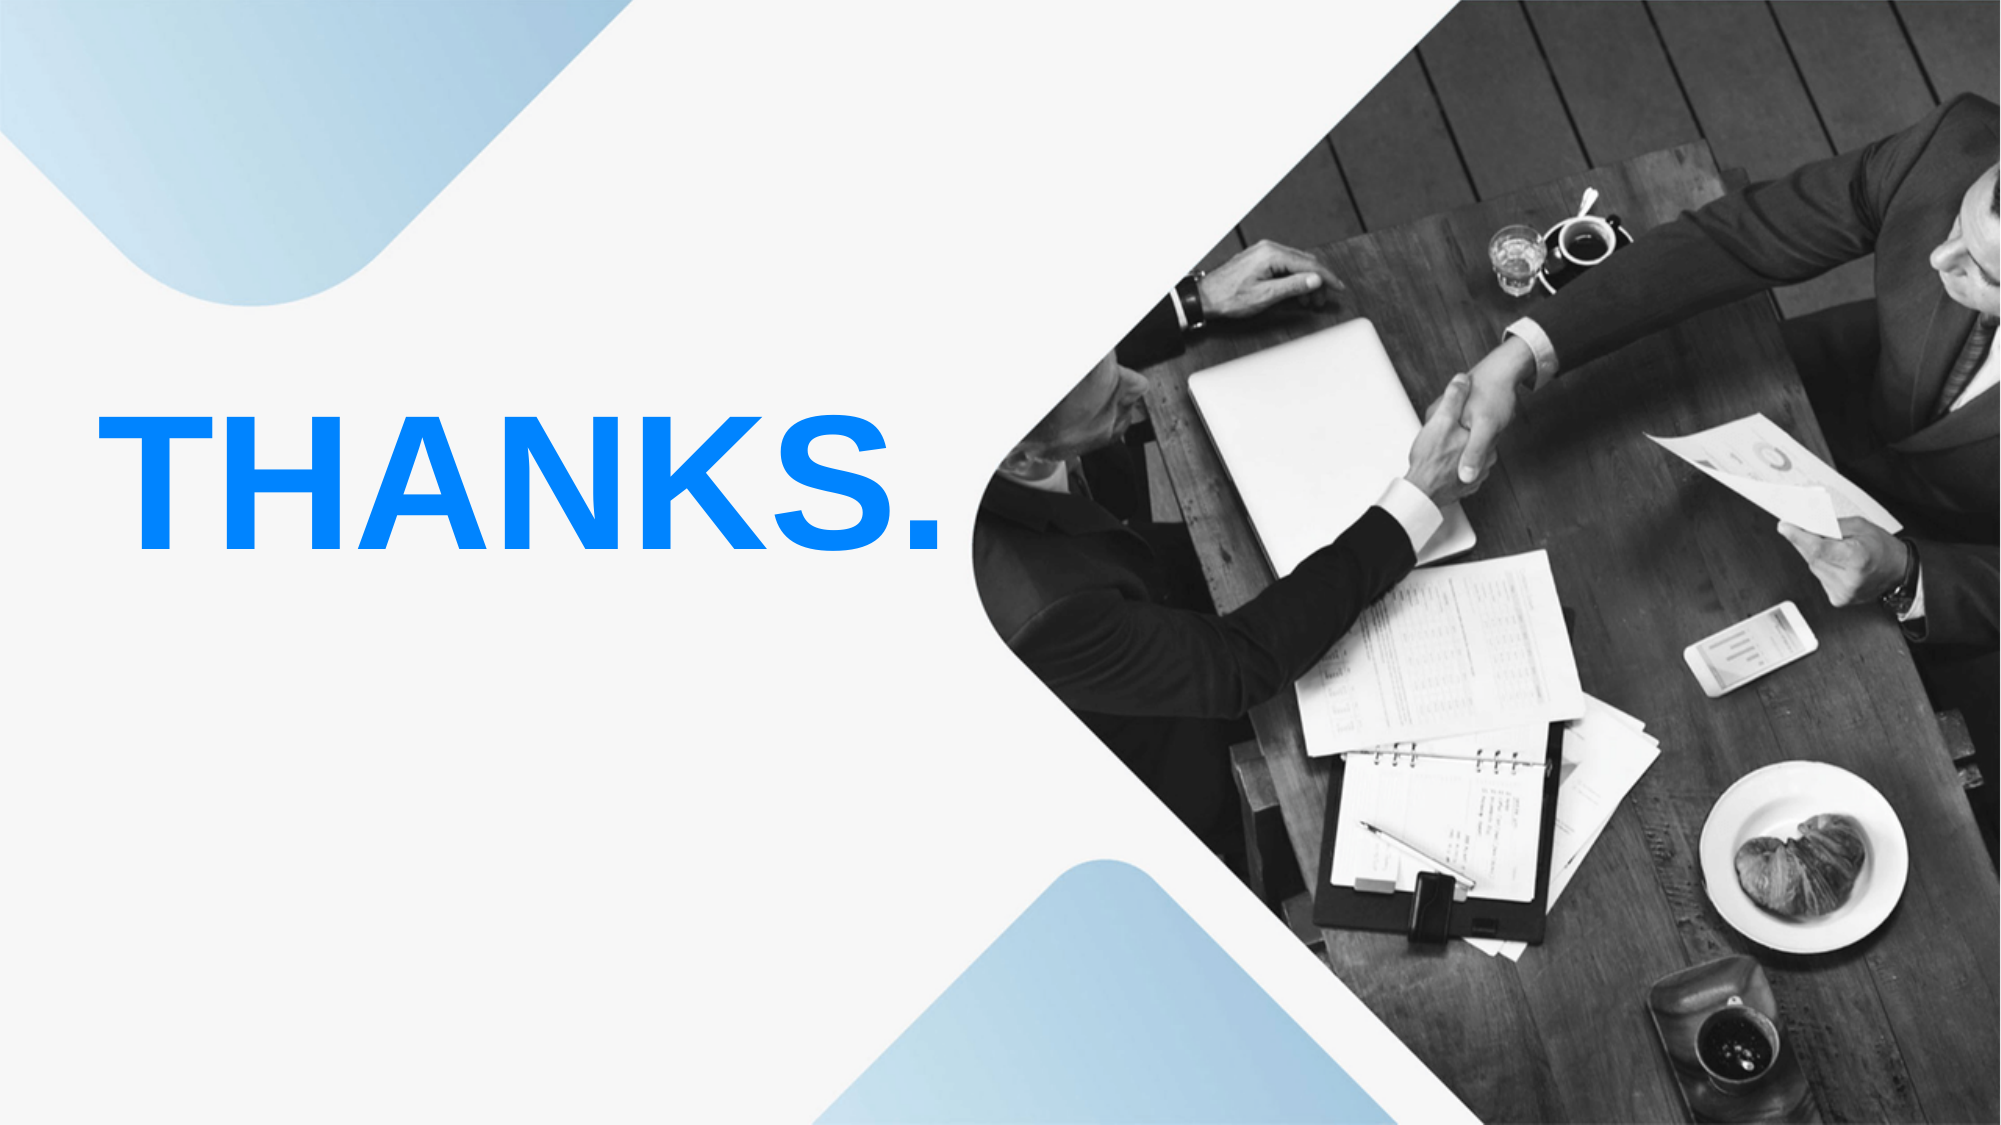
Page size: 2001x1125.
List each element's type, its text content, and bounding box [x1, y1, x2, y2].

picture [0, 0, 2001, 1125]
text_box THANKS. [78, 398, 1691, 595]
